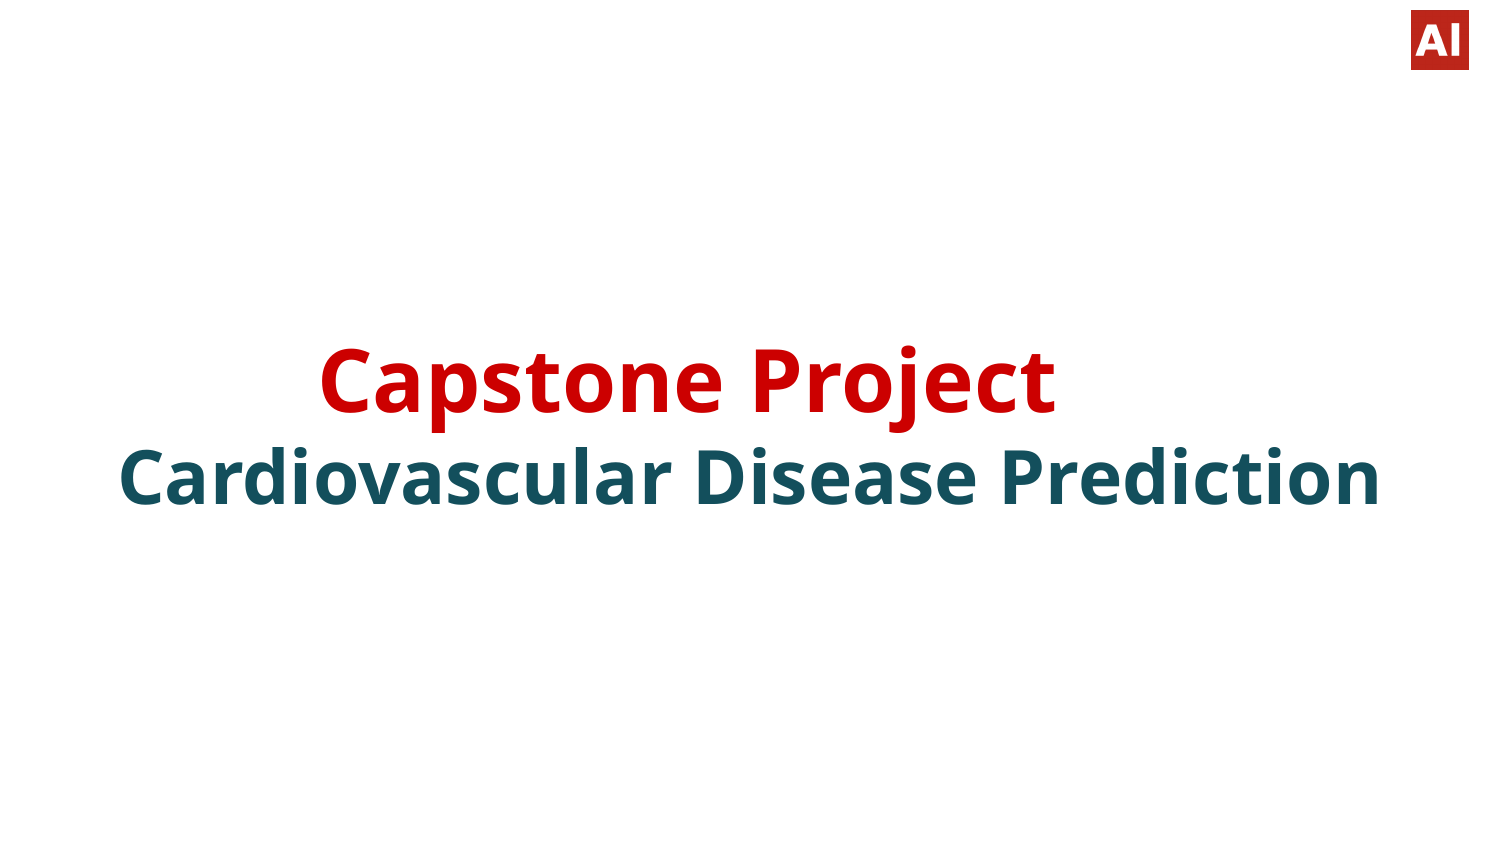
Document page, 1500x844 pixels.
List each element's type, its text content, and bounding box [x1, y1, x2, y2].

title Capstone Project Cardiovascular Disease Prediction [51, 83, 1449, 705]
picture [1411, 10, 1469, 70]
